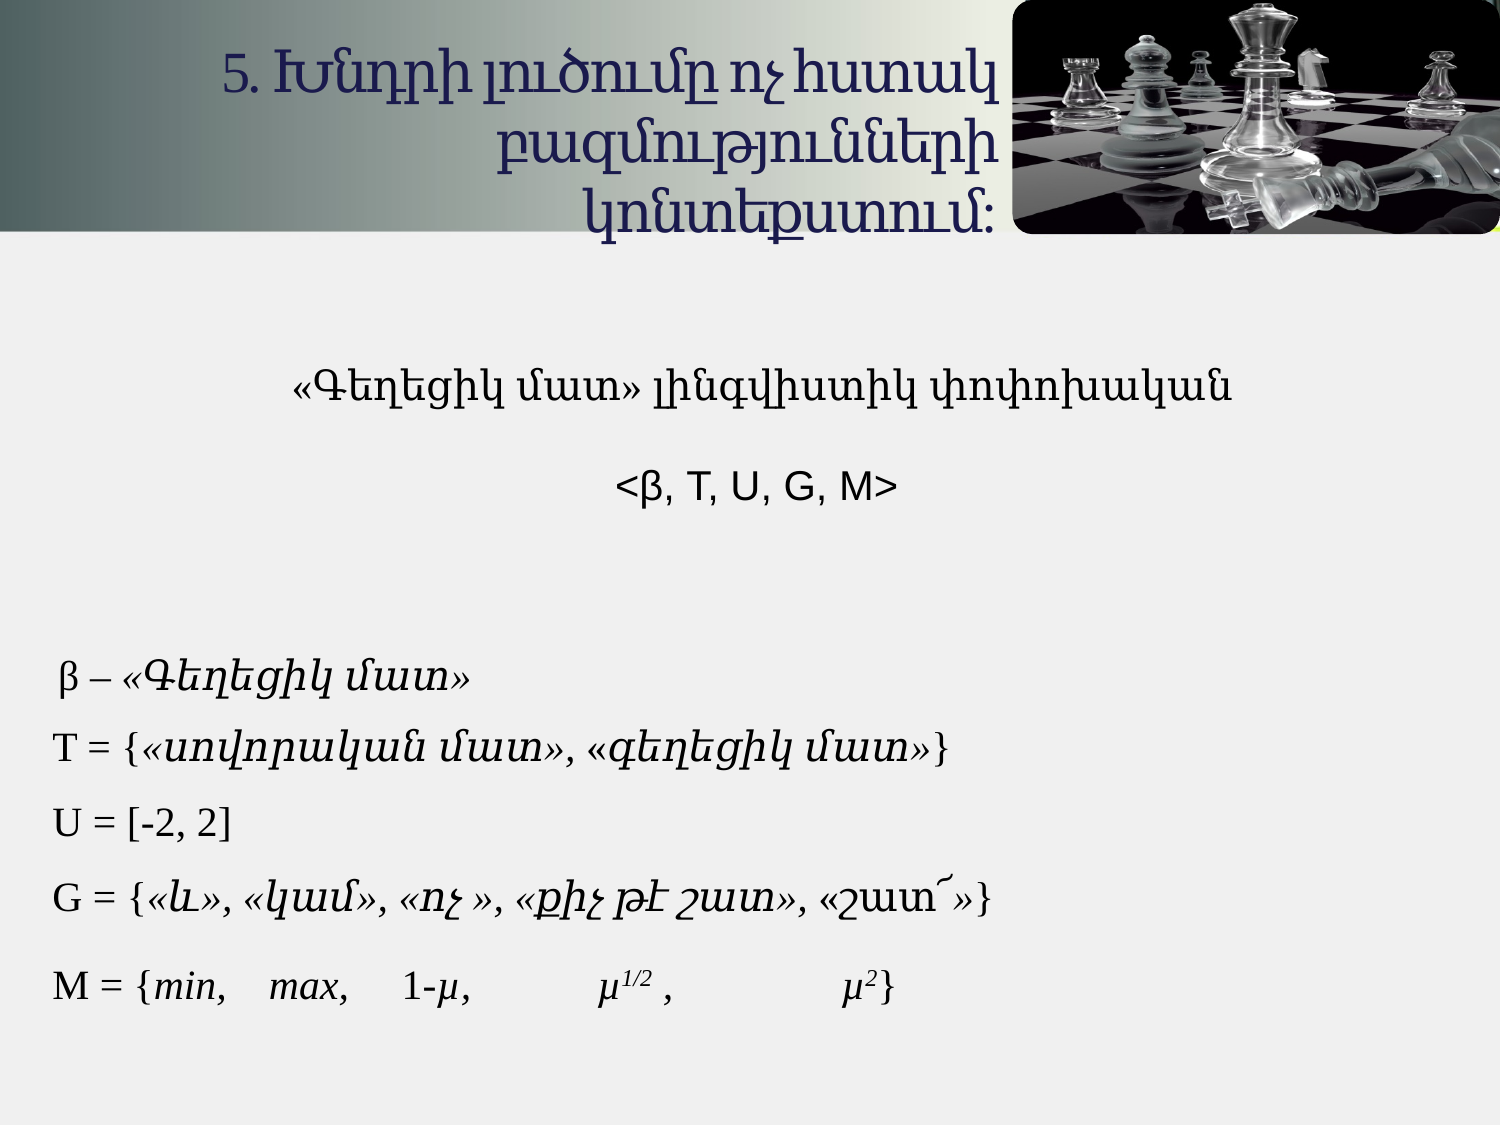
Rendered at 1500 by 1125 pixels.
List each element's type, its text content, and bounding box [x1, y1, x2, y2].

text_box β – «Գեղեցիկ մատ» [0, 624, 1425, 710]
text_box G = {«և», «կամ», «ոչ », «քիչ թէ շատ», «շատ՜»} [37, 862, 1463, 928]
text_box 5. Խնդրի լուծումը ոչ հստակ բազմությունների կոնտեքստում: [0, 45, 1007, 233]
text_box T = {«սովորական մատ», «գեղեցիկ մատ»} [37, 712, 1463, 778]
text_box «Գեղեցիկ մատ» լինգվիստիկ փոփոխական <β, T, U, G, M> [199, 351, 1325, 517]
picture [0, 0, 1500, 1125]
text_box M = {min, max, 1-µ, µ1/2 , µ2} [37, 950, 1463, 1015]
text_box U = [-2, 2] [37, 787, 1463, 853]
